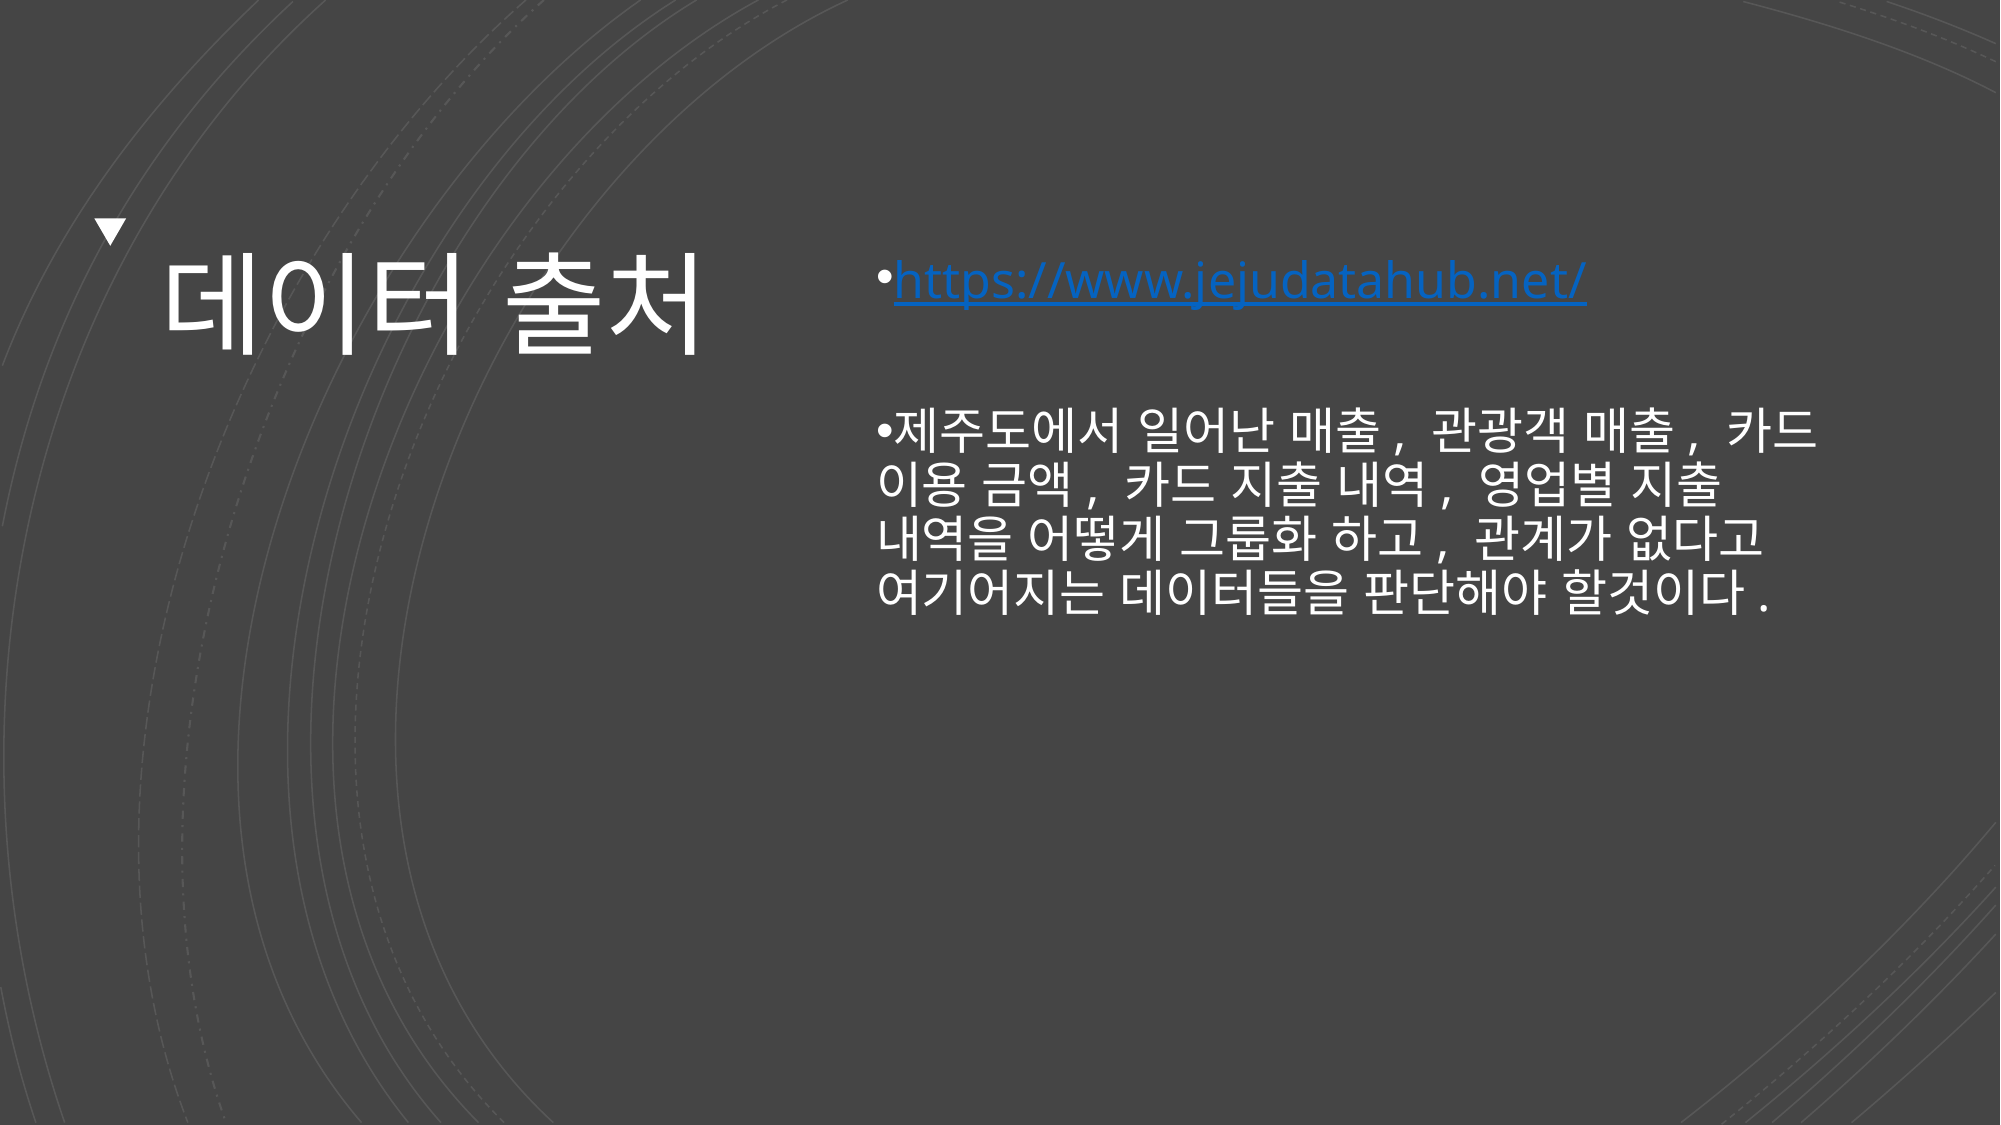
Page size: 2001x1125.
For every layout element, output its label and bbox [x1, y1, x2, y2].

text_box [0, 0, 1996, 1125]
